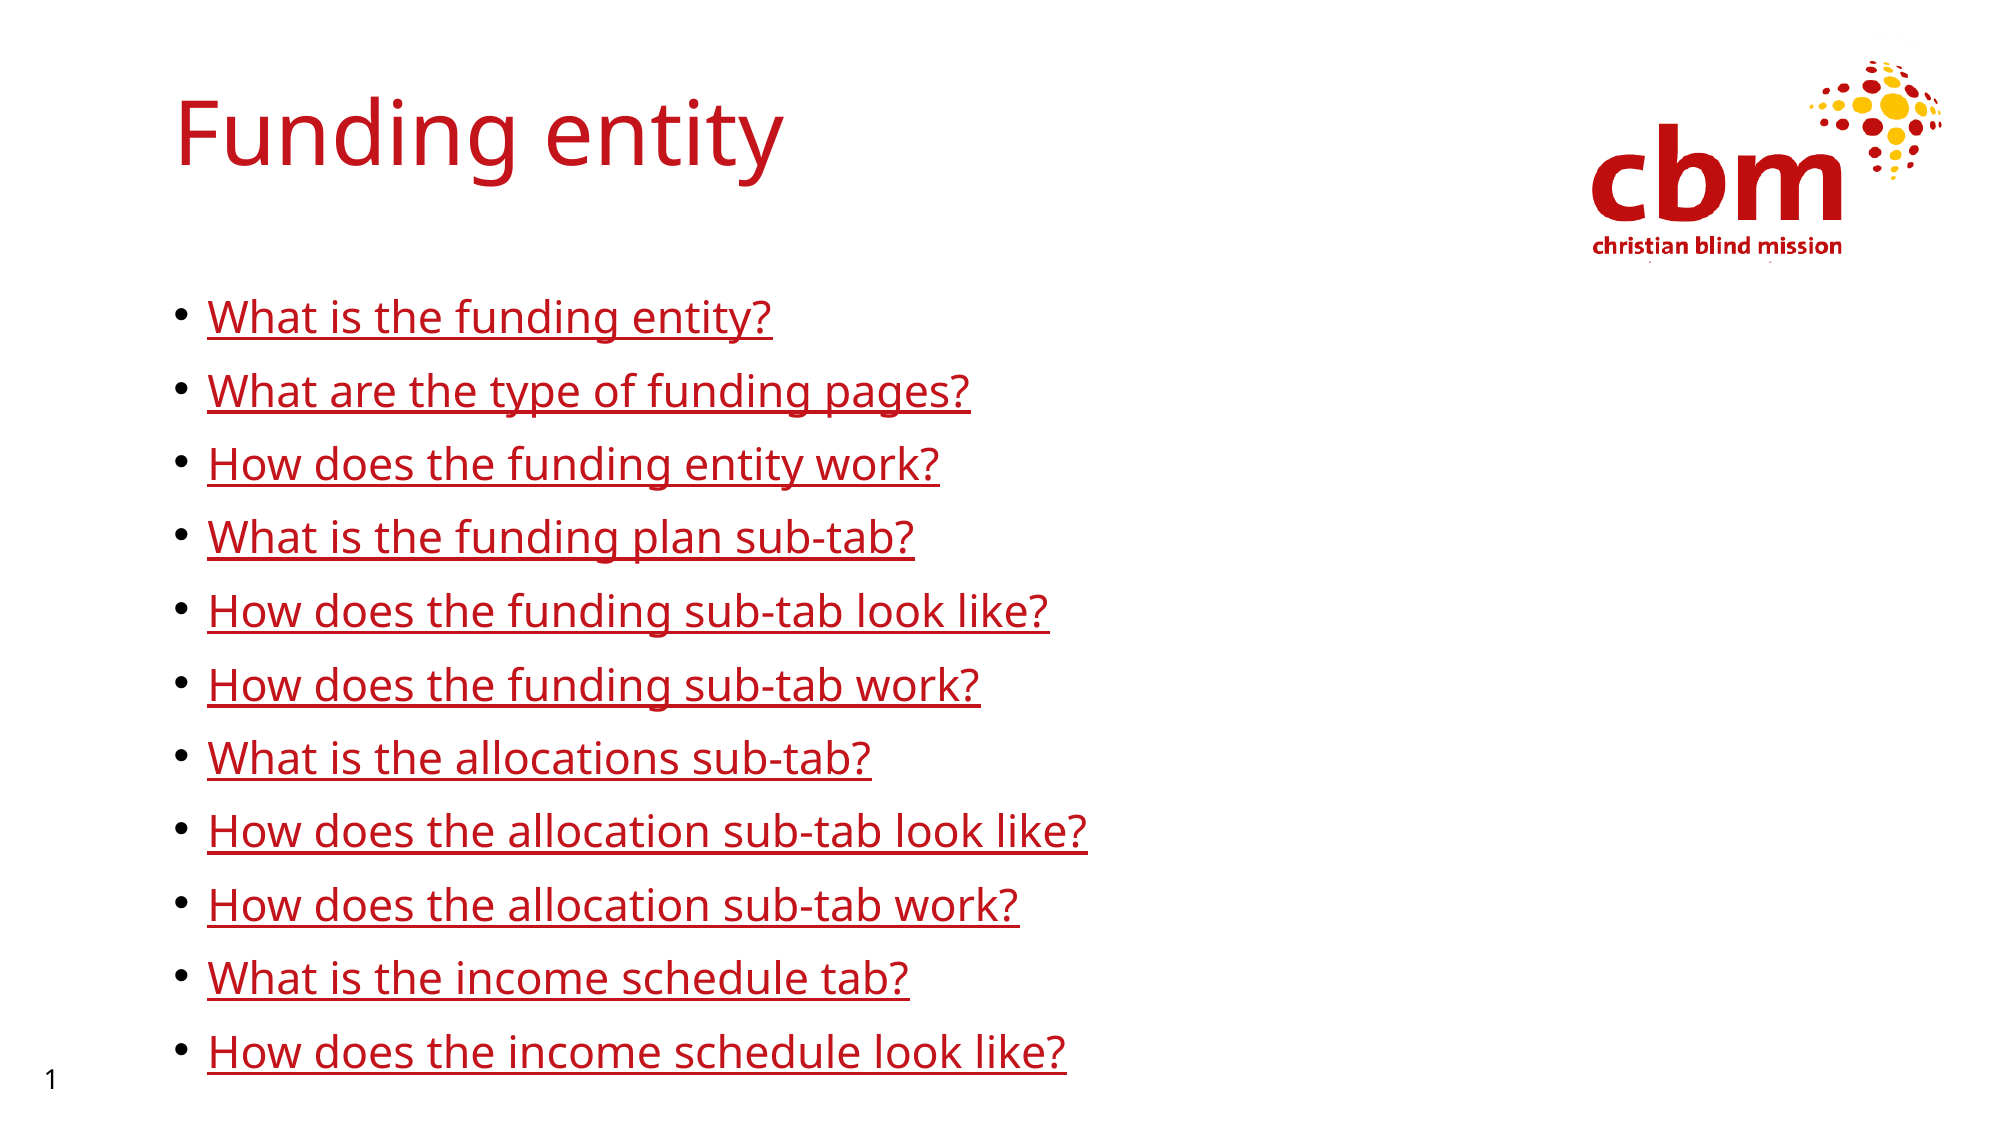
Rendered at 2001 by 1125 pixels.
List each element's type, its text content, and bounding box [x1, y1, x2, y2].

title Funding entity [173, 93, 1827, 270]
list What is the funding entity? What are the type of funding pages? How does the funding entity work? What is the funding plan sub-tab? How does the funding sub-tab look like? How does the funding sub-tab work? What is the allocations sub-tab? How does the allocation sub-tab look like? How does the allocation sub-tab work? What is the income schedule tab? How does the income schedule look like? [173, 289, 1827, 1042]
slide_number 1 [28, 1054, 629, 1125]
picture [1555, 29, 1987, 283]
